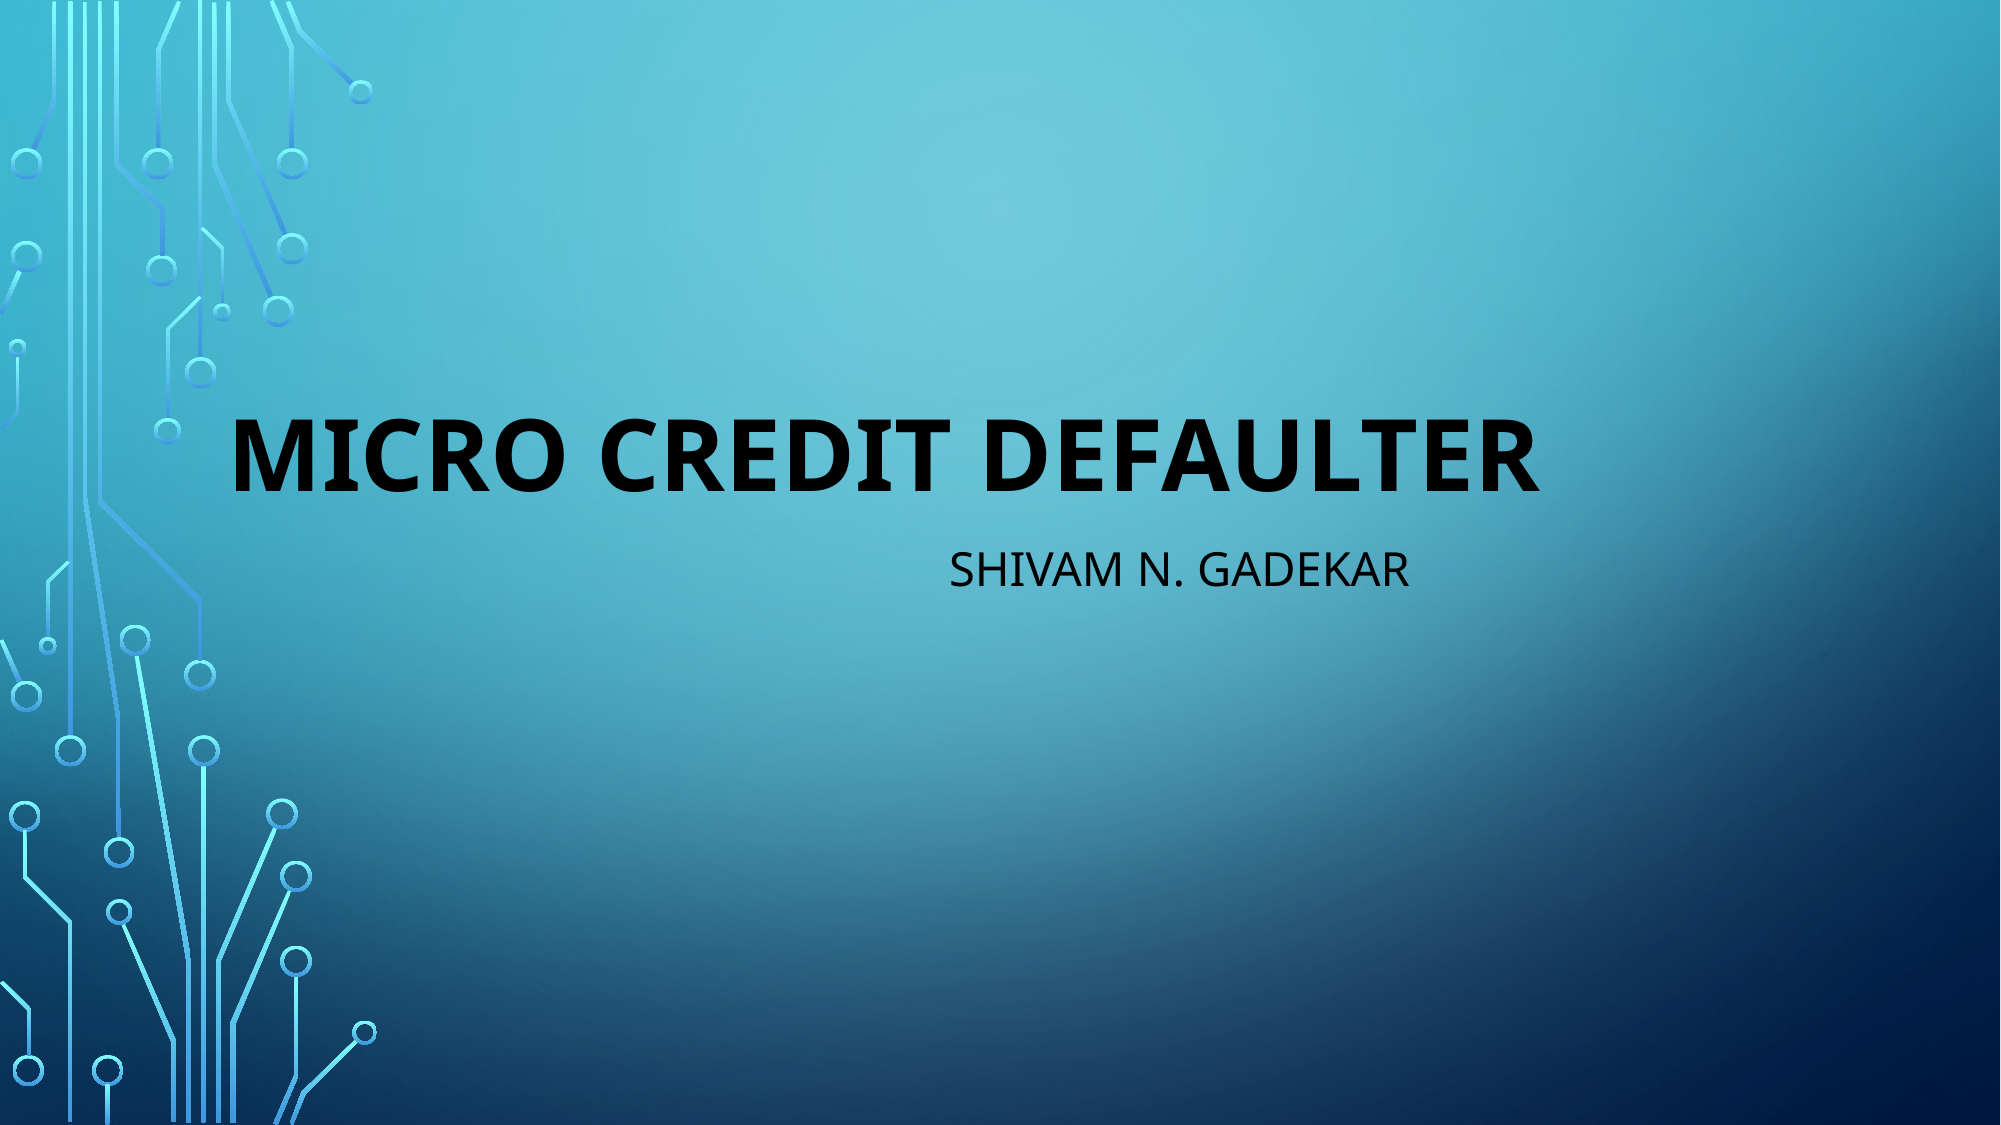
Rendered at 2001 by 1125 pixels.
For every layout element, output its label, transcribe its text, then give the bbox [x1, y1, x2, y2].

title Micro Credit Defaulter [212, 226, 1603, 521]
subtitle Shivam N. Gadekar [934, 521, 1646, 604]
